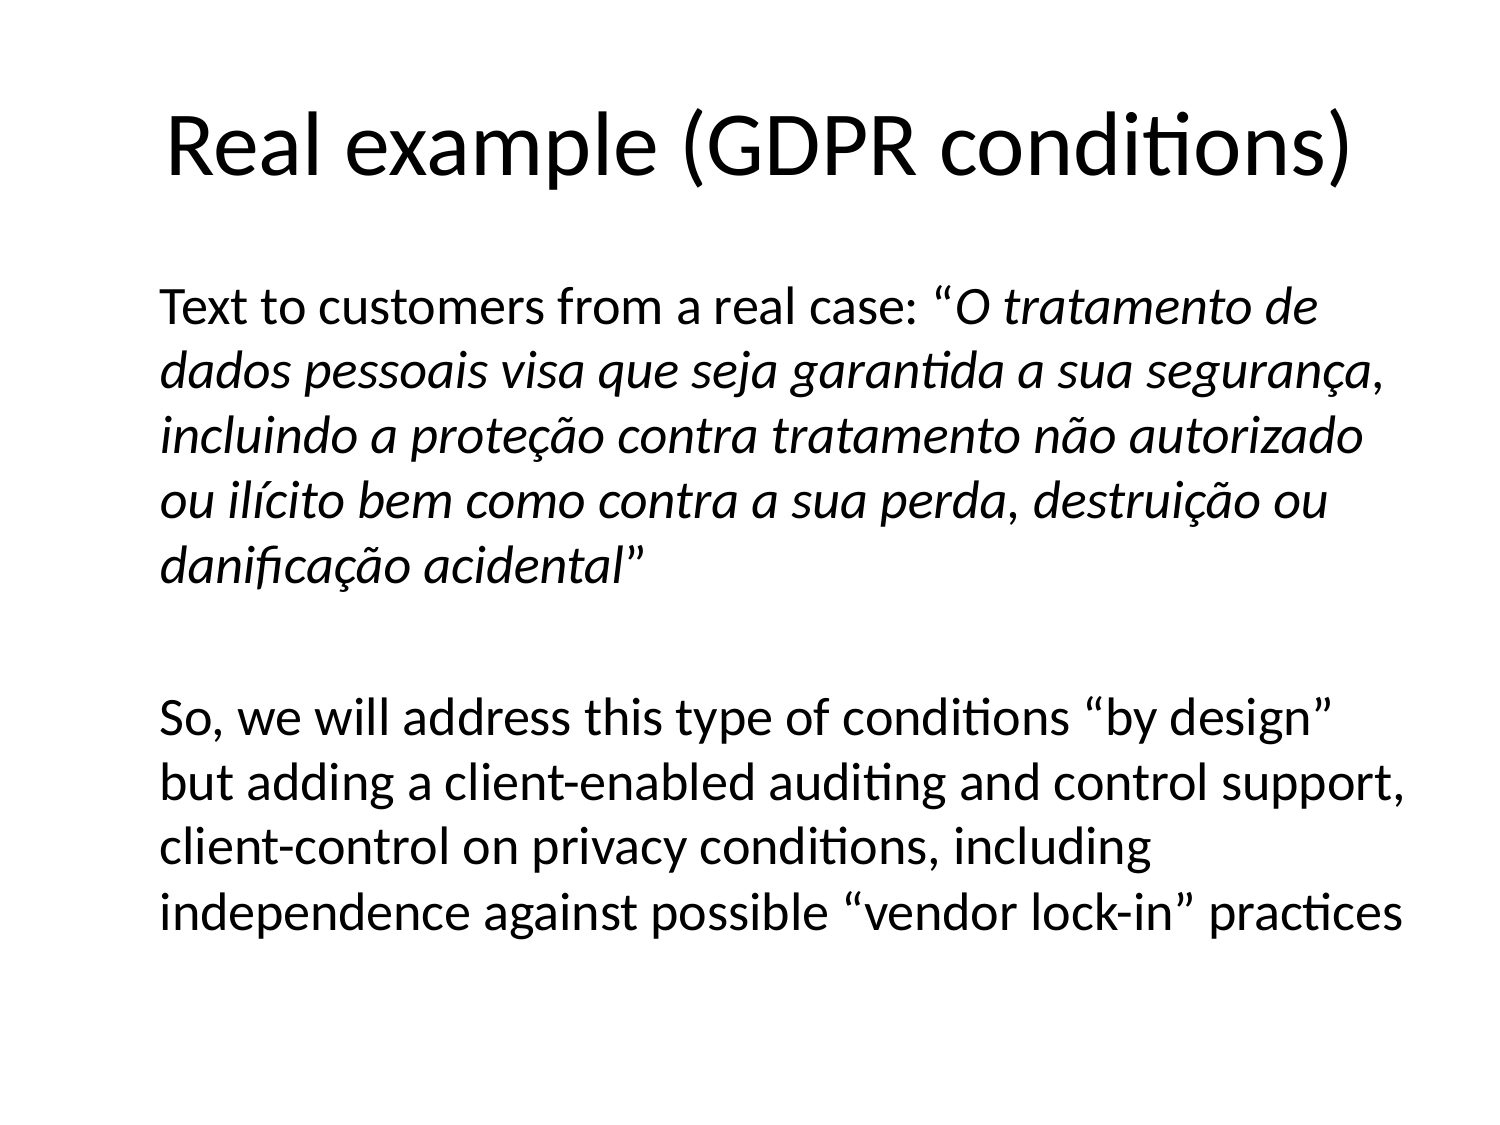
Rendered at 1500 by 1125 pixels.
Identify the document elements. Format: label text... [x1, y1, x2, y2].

title Real example (GDPR conditions) [75, 45, 1425, 233]
list Text to customers from a real case: “O tratamento de dados pessoais visa que seja garantida a sua segurança, incluindo a proteção contra tratamento não autorizado ou ilícito bem como contra a sua perda, destruição ou danificação acidental” So, we will address this type of conditions “by design” but adding a client-enabled auditing and control support, client-control on privacy conditions, including independence against possible “vendor lock-in” practices [75, 262, 1425, 1005]
